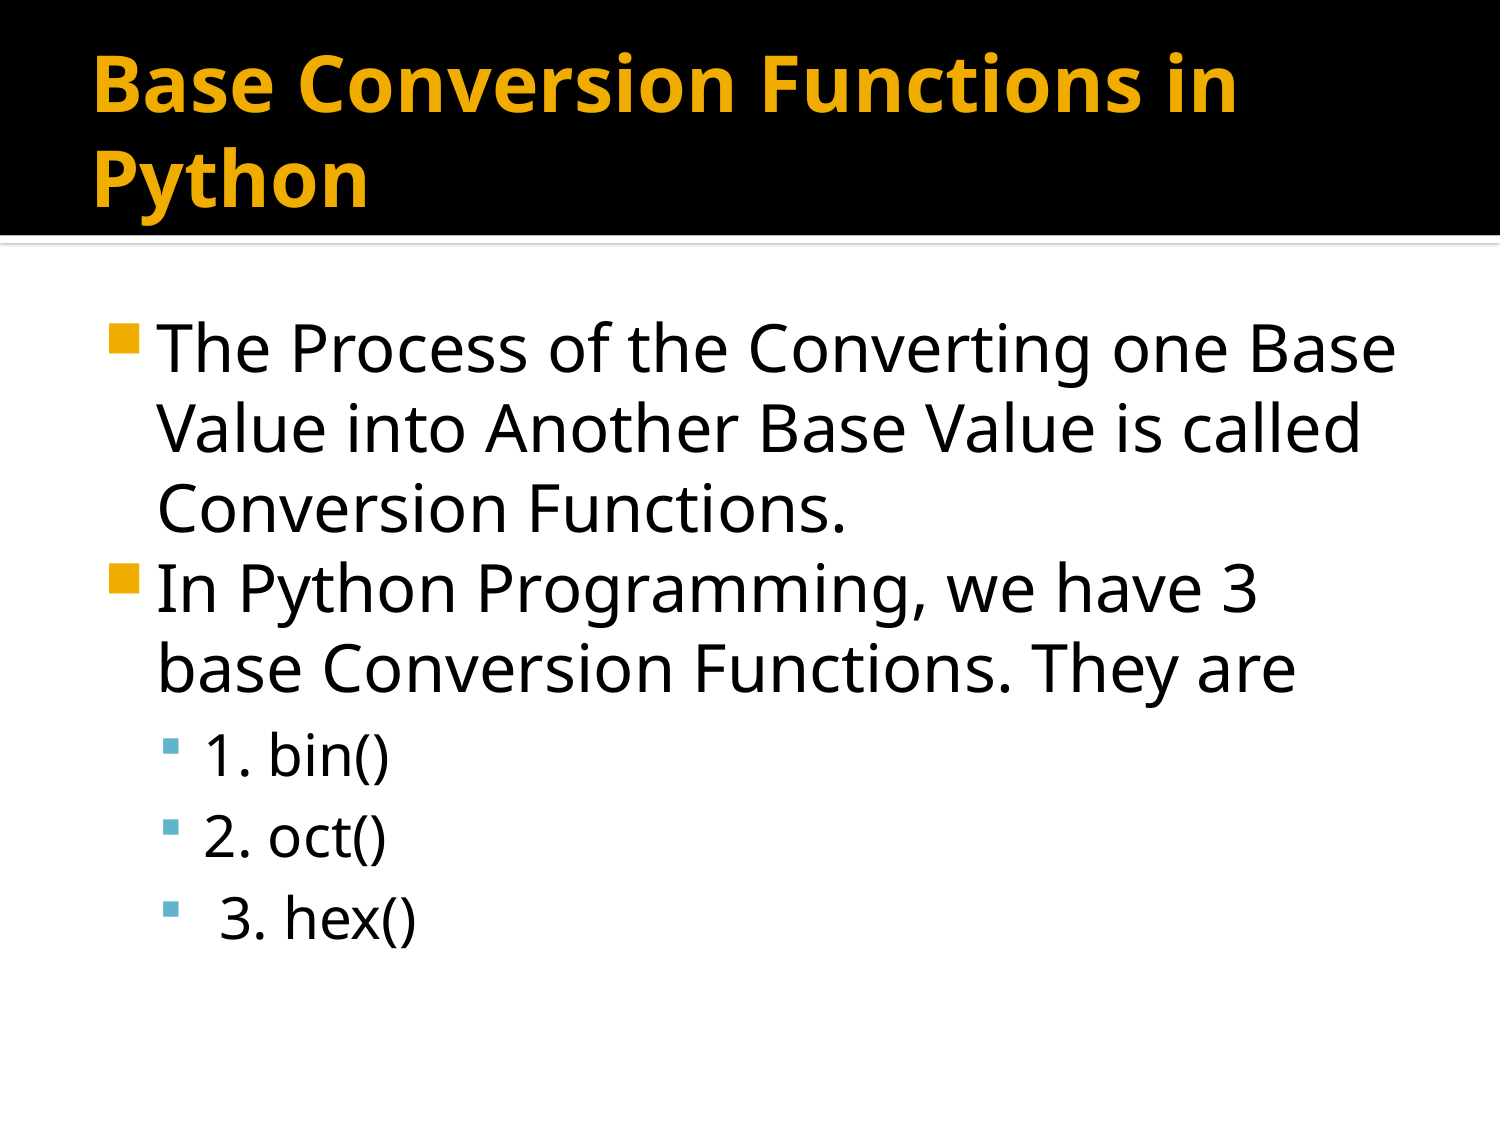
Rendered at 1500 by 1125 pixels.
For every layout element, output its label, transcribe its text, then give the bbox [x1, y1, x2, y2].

list The Process of the Converting one Base Value into Another Base Value is called Conversion Functions. In Python Programming, we have 3 base Conversion Functions. They are 1. bin() 2. oct() 3. hex() [75, 291, 1425, 1050]
title Base Conversion Functions in Python [75, 25, 1425, 231]
